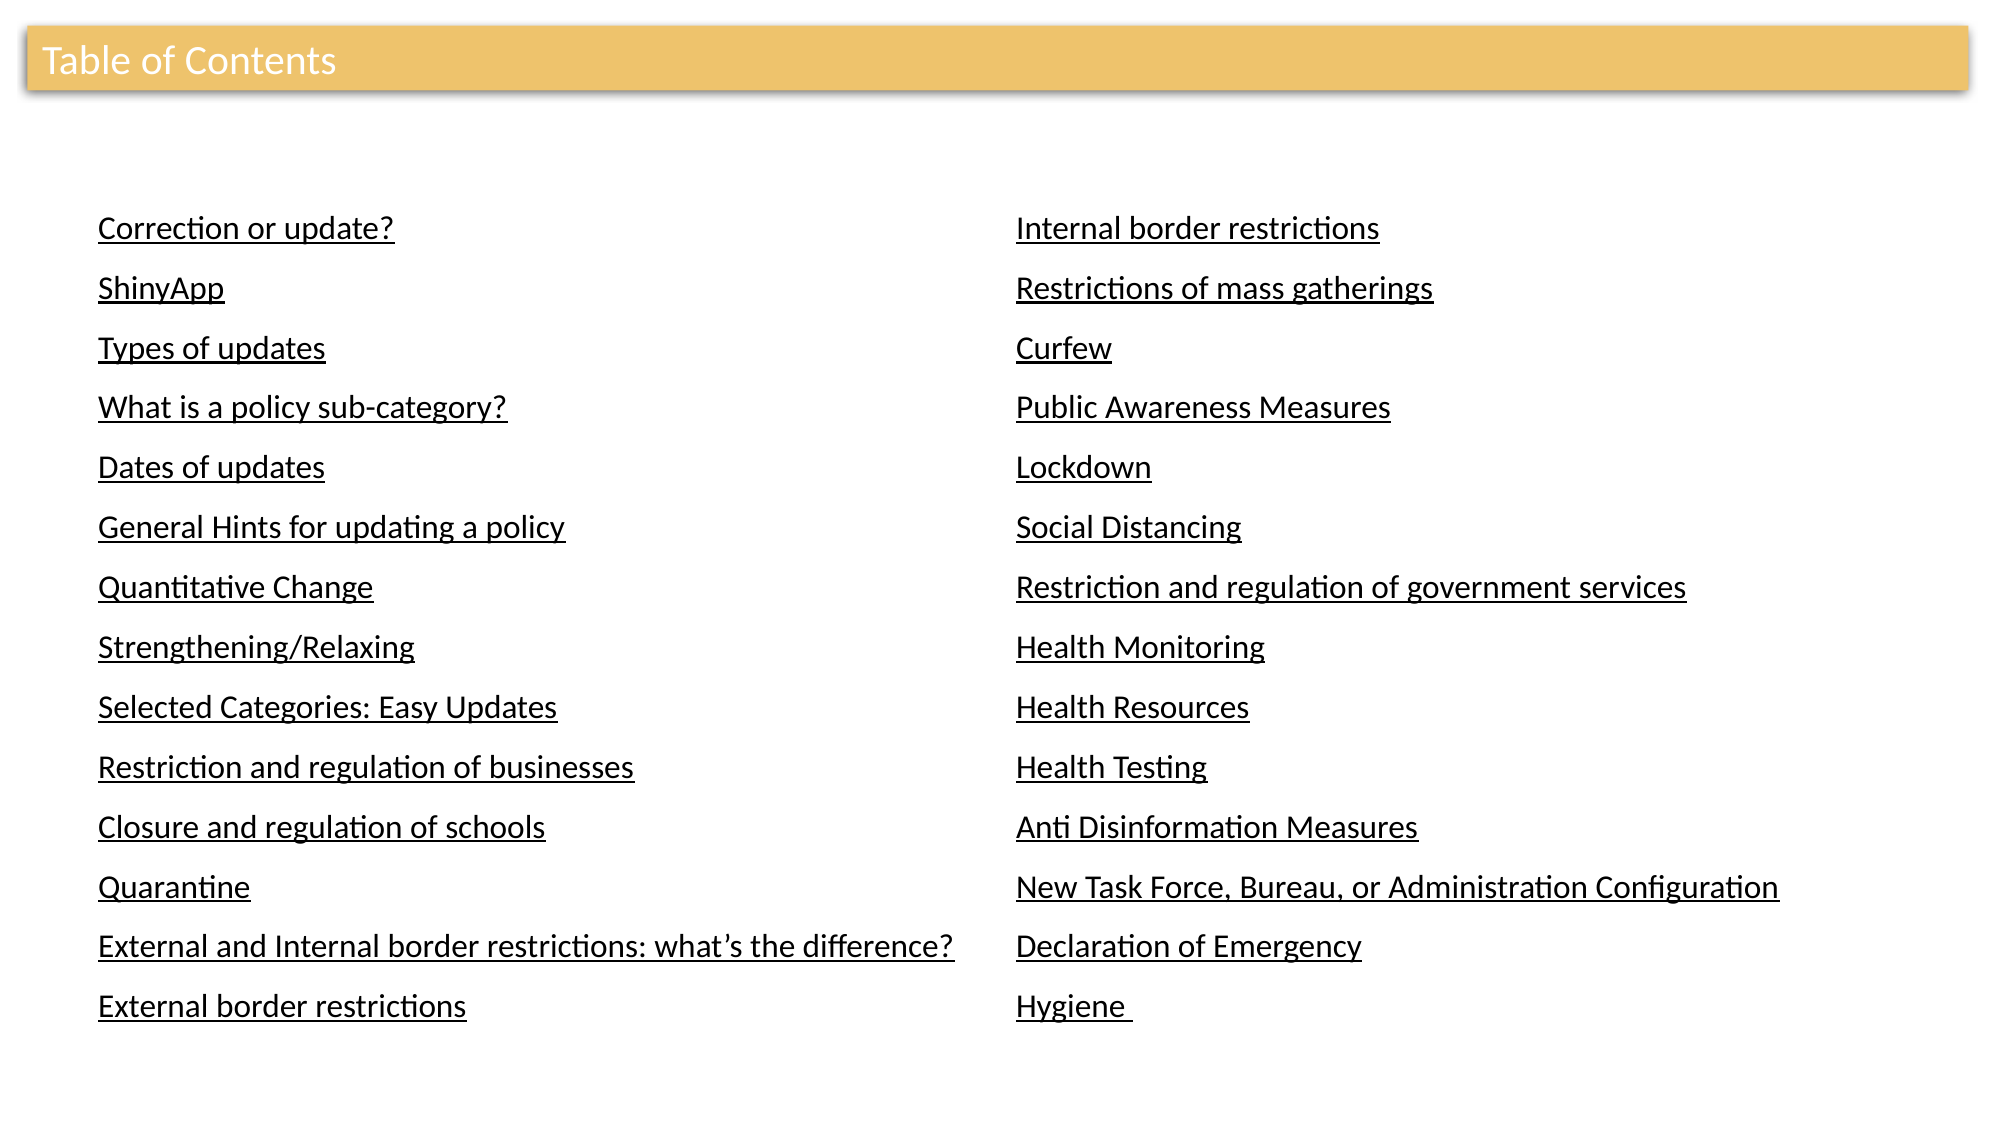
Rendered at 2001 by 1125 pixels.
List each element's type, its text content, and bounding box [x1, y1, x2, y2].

text_box Internal border restrictions Restrictions of mass gatherings Curfew Public Awareness Measures Lockdown Social Distancing Restriction and regulation of government services Health Monitoring Health Resources Health Testing Anti Disinformation Measures New Task Force, Bureau, or Administration Configuration Declaration of Emergency Hygiene [1001, 178, 1917, 1032]
text_box Table of Contents [27, 25, 1969, 91]
text_box Correction or update? ShinyApp Types of updates What is a policy sub-category? Dates of updates General Hints for updating a policy Quantitative Change Strengthening/Relaxing Selected Categories: Easy Updates Restriction and regulation of businesses Closure and regulation of schools Quarantine External and Internal border restrictions: what’s the difference? External border restrictions [83, 178, 1001, 1032]
